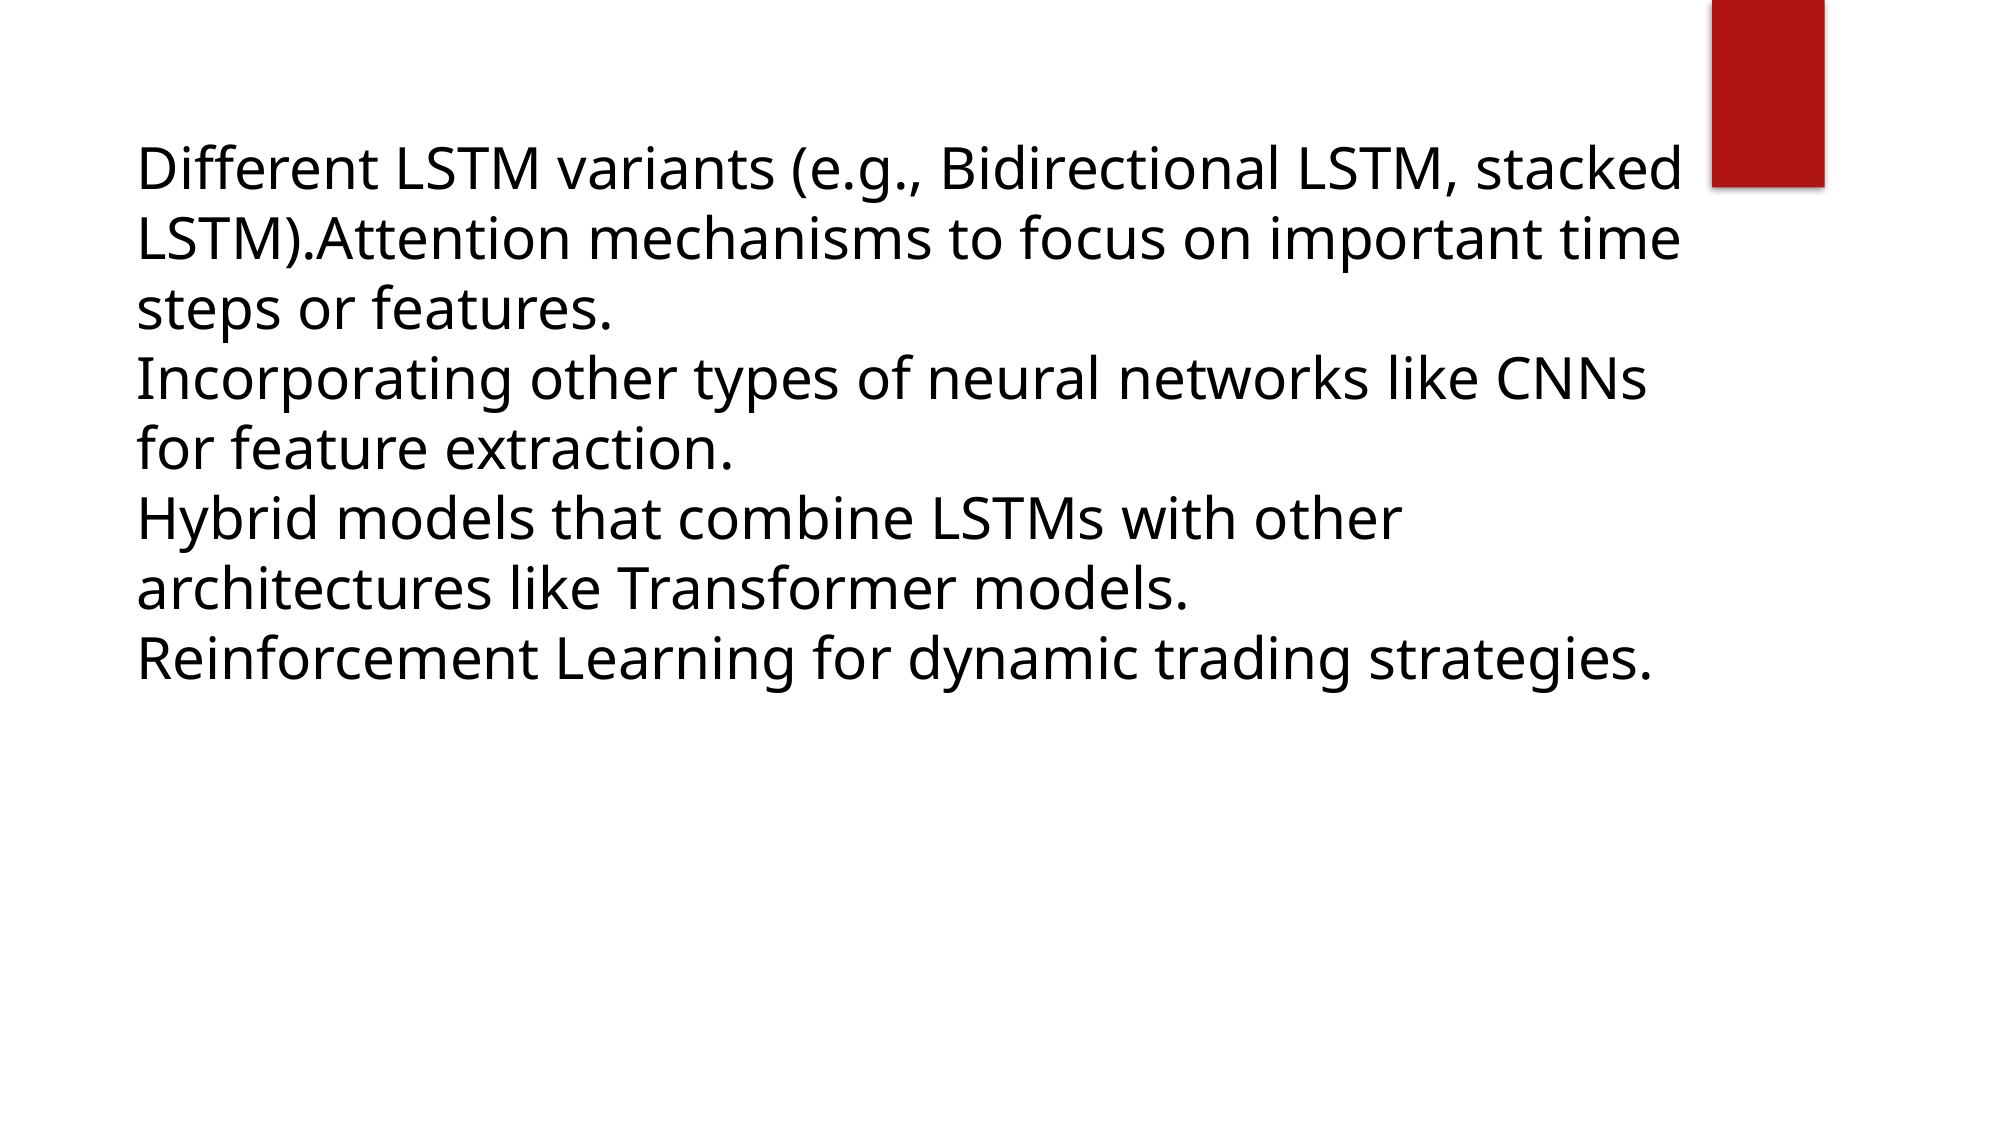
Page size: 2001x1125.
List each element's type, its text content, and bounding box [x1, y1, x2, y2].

text_box Different LSTM variants (e.g., Bidirectional LSTM, stacked LSTM).Attention mechanisms to focus on important time steps or features. Incorporating other types of neural networks like CNNs for feature extraction. Hybrid models that combine LSTMs with other architectures like Transformer models. Reinforcement Learning for dynamic trading strategies. [121, 123, 1703, 699]
